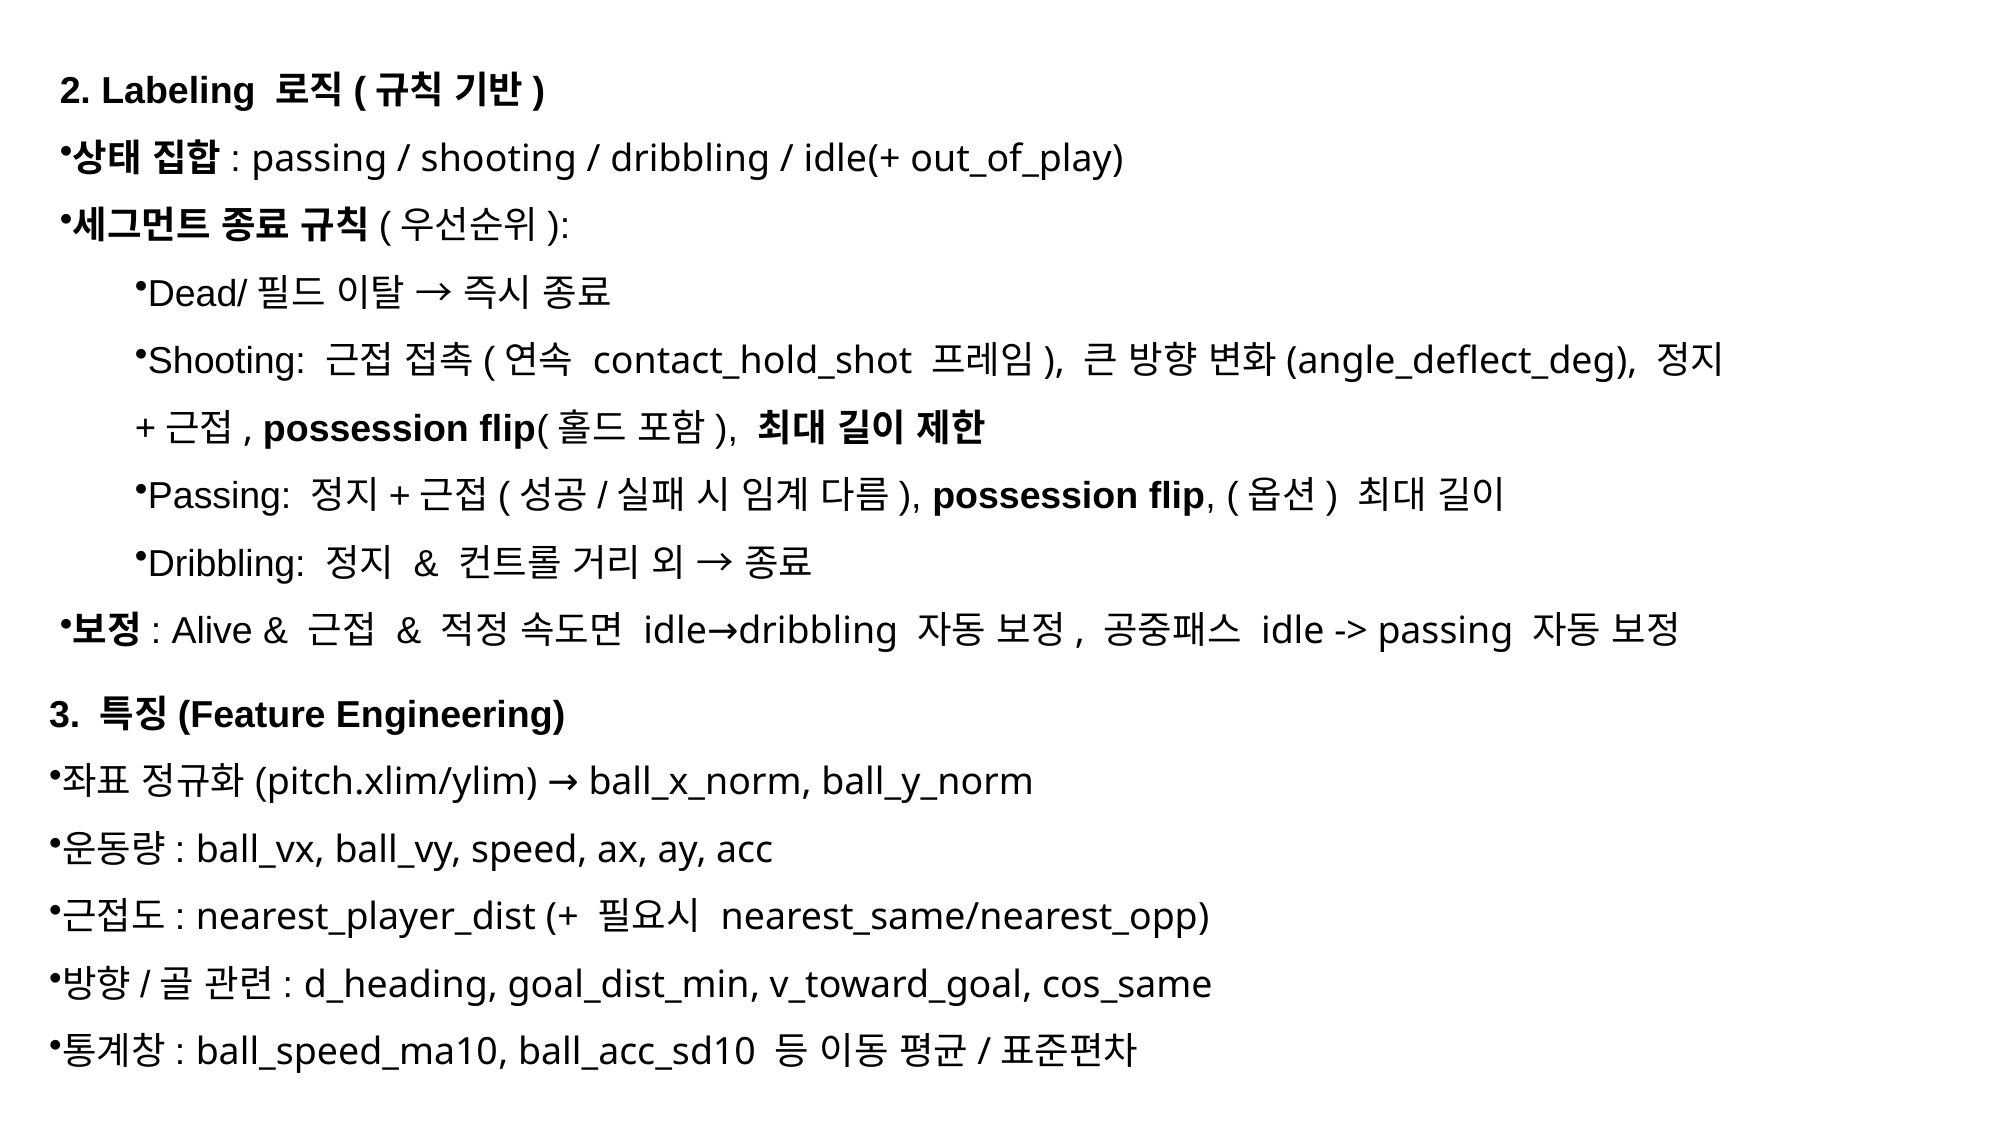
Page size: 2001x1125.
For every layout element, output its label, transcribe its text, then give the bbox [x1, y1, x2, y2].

text_box 3. 특징(Feature Engineering) 좌표 정규화(pitch.xlim/ylim) → ball_x_norm, ball_y_norm 운동량: ball_vx, ball_vy, speed, ax, ay, acc 근접도: nearest_player_dist (+ 필요시 nearest_same/nearest_opp) 방향/골 관련: d_heading, goal_dist_min, v_toward_goal, cos_same 통계창: ball_speed_ma10, ball_acc_sd10 등 이동 평균/표준편차 [34, 659, 1228, 1125]
list 2. Labeling 로직(규칙 기반) 상태 집합: passing / shooting / dribbling / idle(+ out_of_play) 세그먼트 종료 규칙(우선순위): Dead/필드 이탈 → 즉시 종료 Shooting: 근접 접촉(연속 contact_hold_shot 프레임), 큰 방향 변화(angle_deflect_deg), 정지+근접, possession flip(홀드 포함), 최대 길이 제한 Passing: 정지+근접(성공/실패 시 임계 다름), possession flip, (옵션) 최대 길이 Dribbling: 정지 & 컨트롤 거리 외 → 종료 보정: Alive & 근접 & 적정 속도면 idle→dribbling 자동 보정, 공중패스 idle -> passing 자동 보정 [44, 20, 1746, 674]
